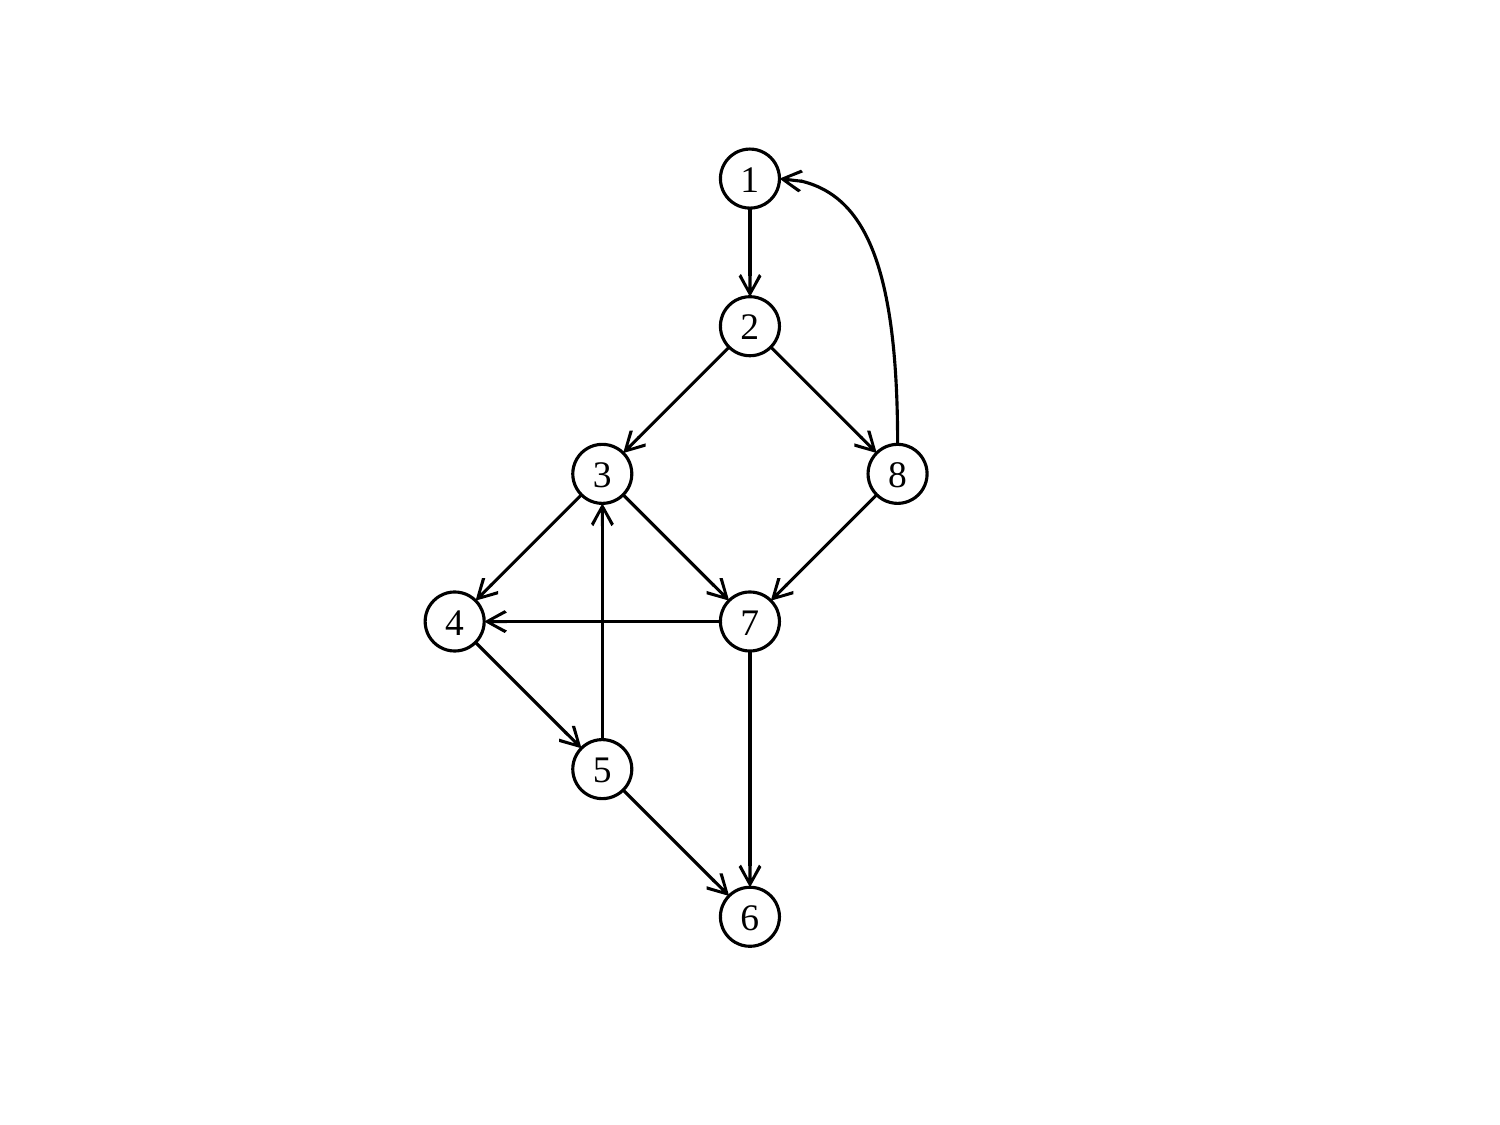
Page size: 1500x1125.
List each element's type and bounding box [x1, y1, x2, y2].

text_box [425, 149, 972, 947]
